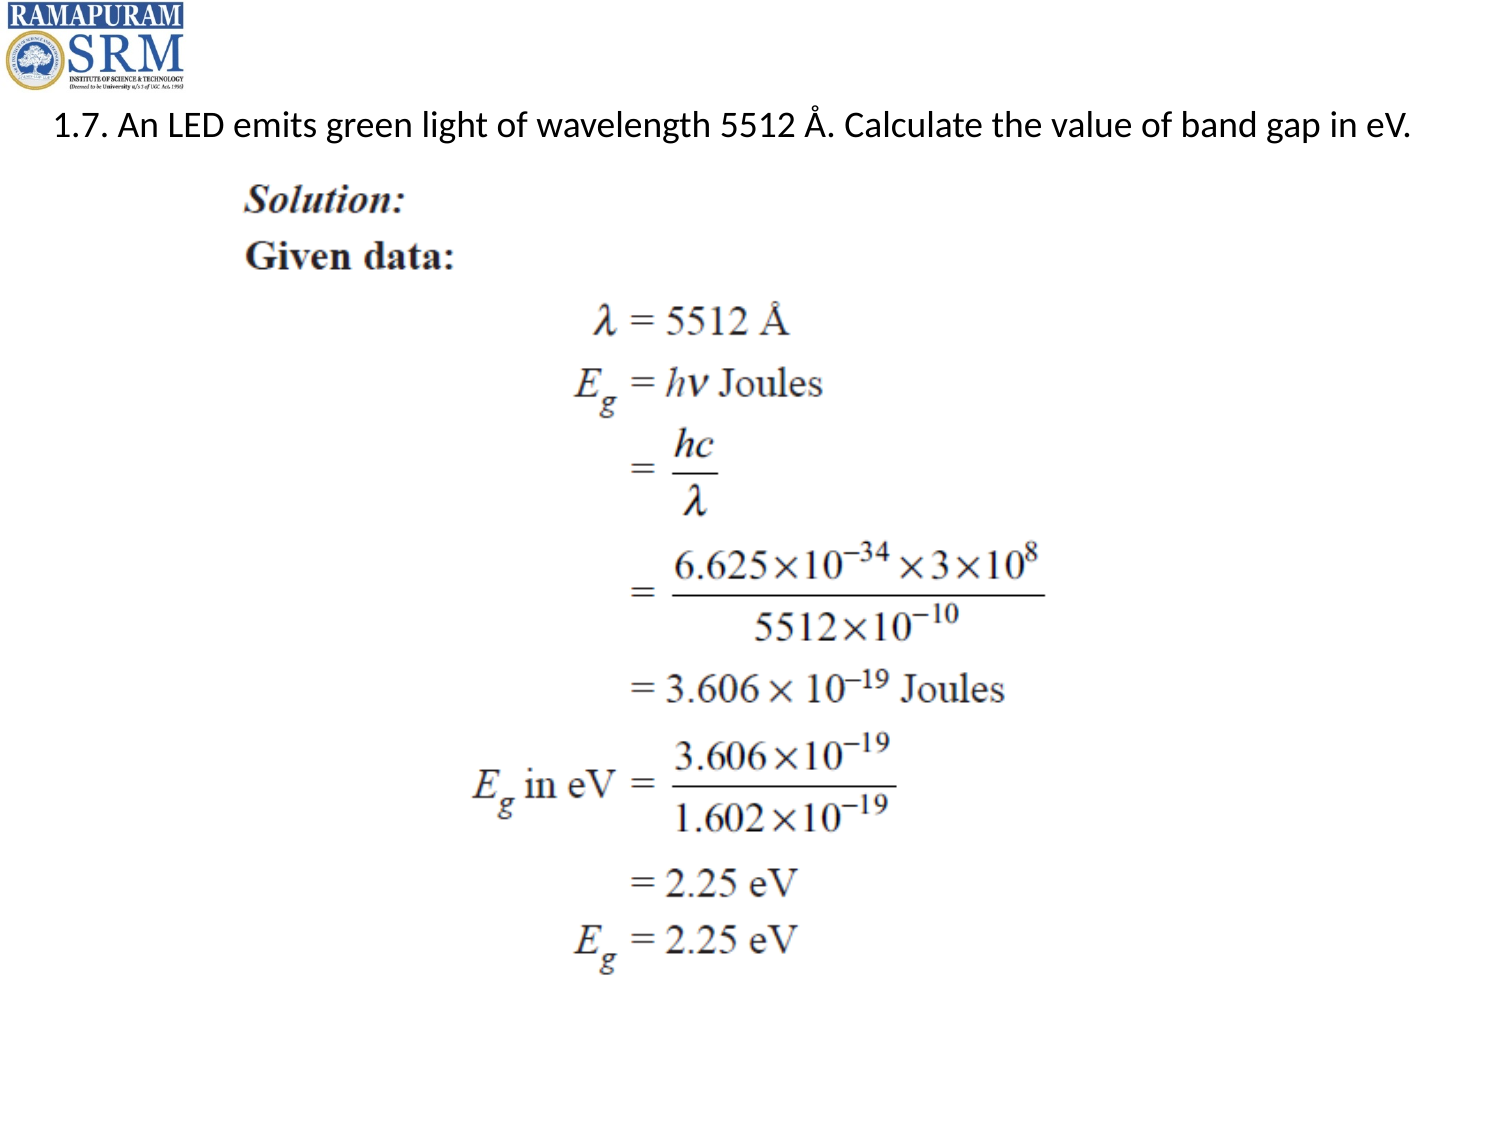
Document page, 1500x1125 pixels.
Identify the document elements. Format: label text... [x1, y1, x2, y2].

picture [107, 162, 1209, 1051]
text_box 1.7. An LED emits green light of wavelength 5512 Å. Calculate the value of band gap in eV. [37, 92, 1475, 153]
picture [0, 0, 188, 93]
